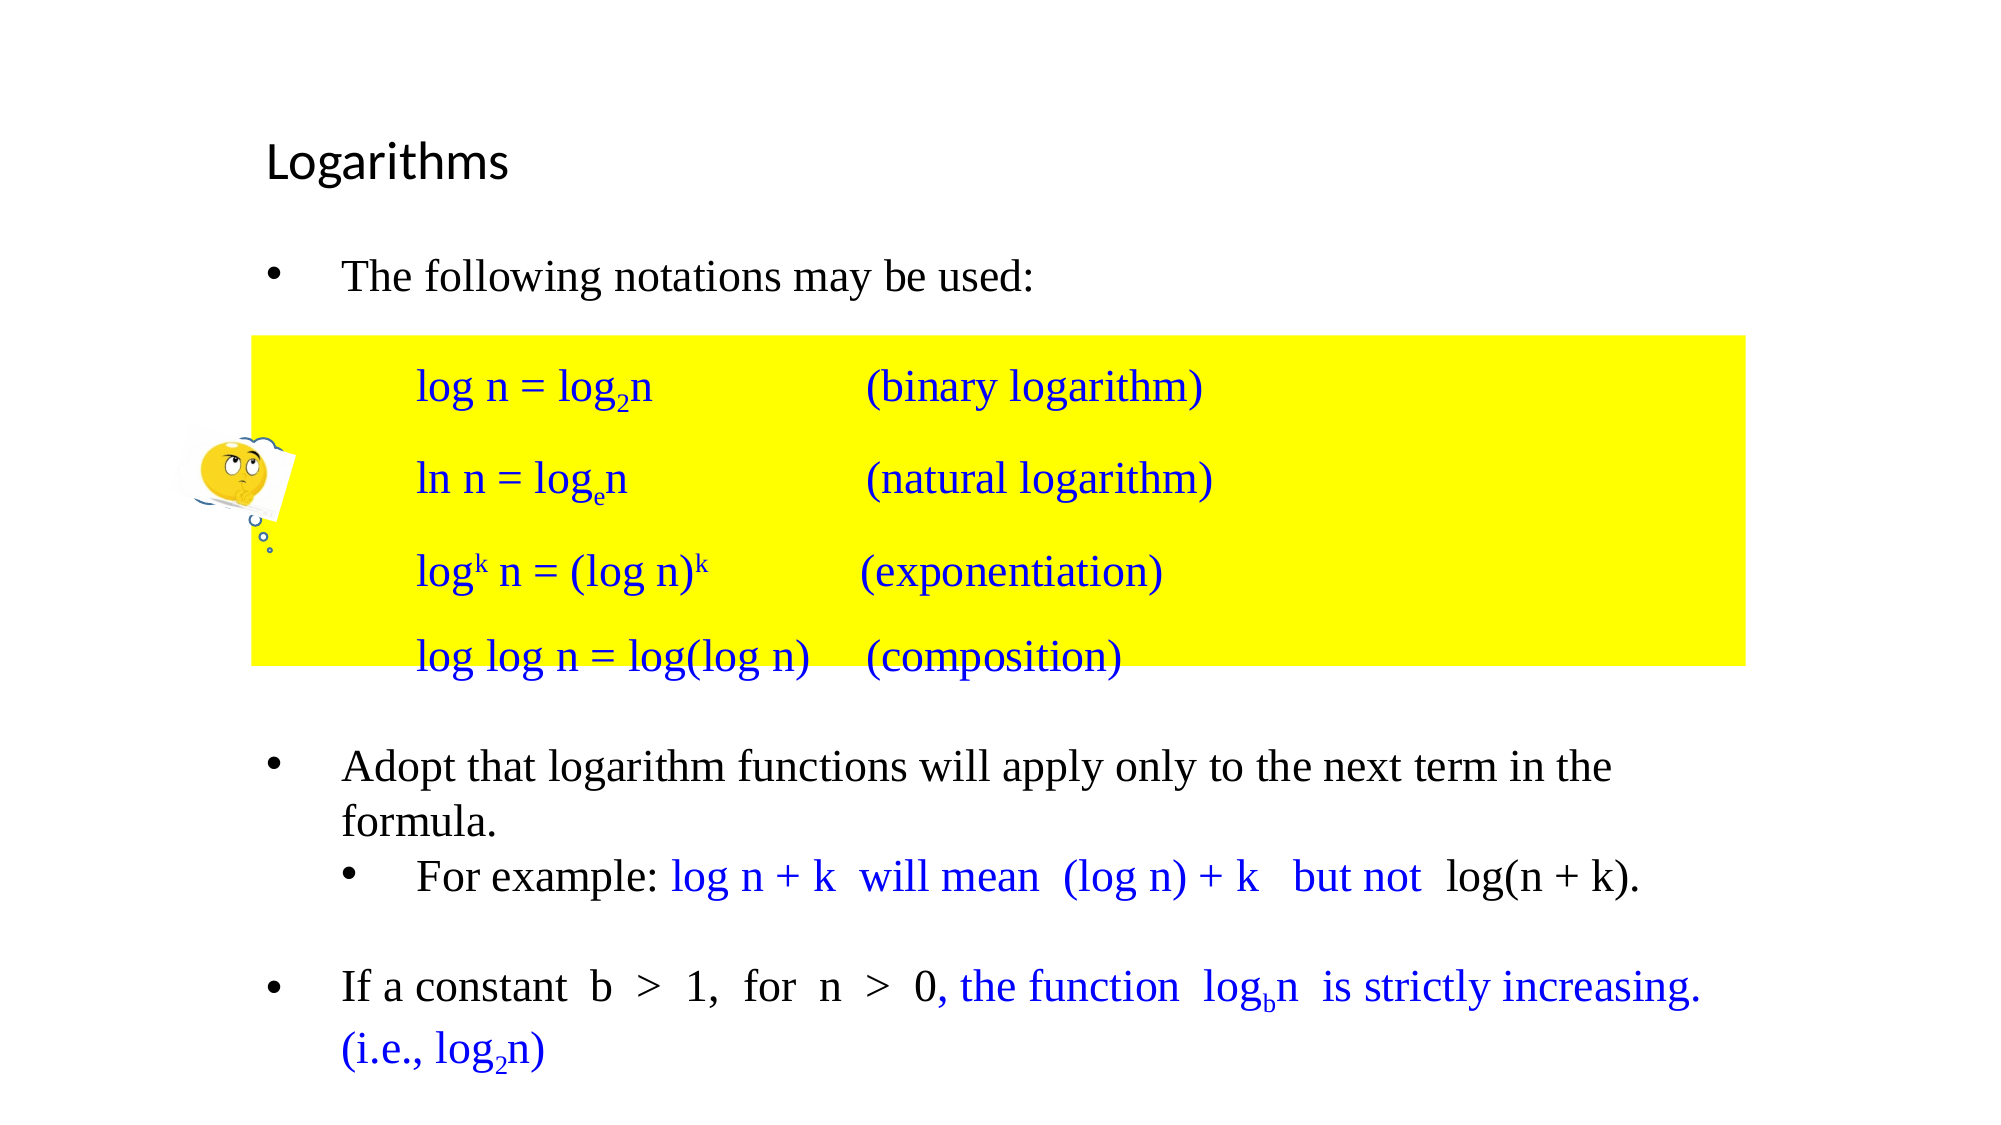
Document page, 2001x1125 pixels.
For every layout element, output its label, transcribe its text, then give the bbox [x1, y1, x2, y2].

text_box [258, 531, 269, 542]
text_box Logarithms The following notations may be used: log n = log2n (binary logarithm) ln n = logen (natural logarithm) logk n = (log n)k (exponentiation) log log n = log(log n) (composition) Adopt that logarithm functions will apply only to the next term in the formula. For example: log n + k will mean (log n) + k but not log(n + k). If a constant b > 1, for n > 0, the function logbn is strictly increasing. (i.e., log2n) [251, 118, 1749, 1088]
text_box [266, 547, 273, 554]
text_box [248, 515, 263, 527]
picture [171, 425, 295, 521]
